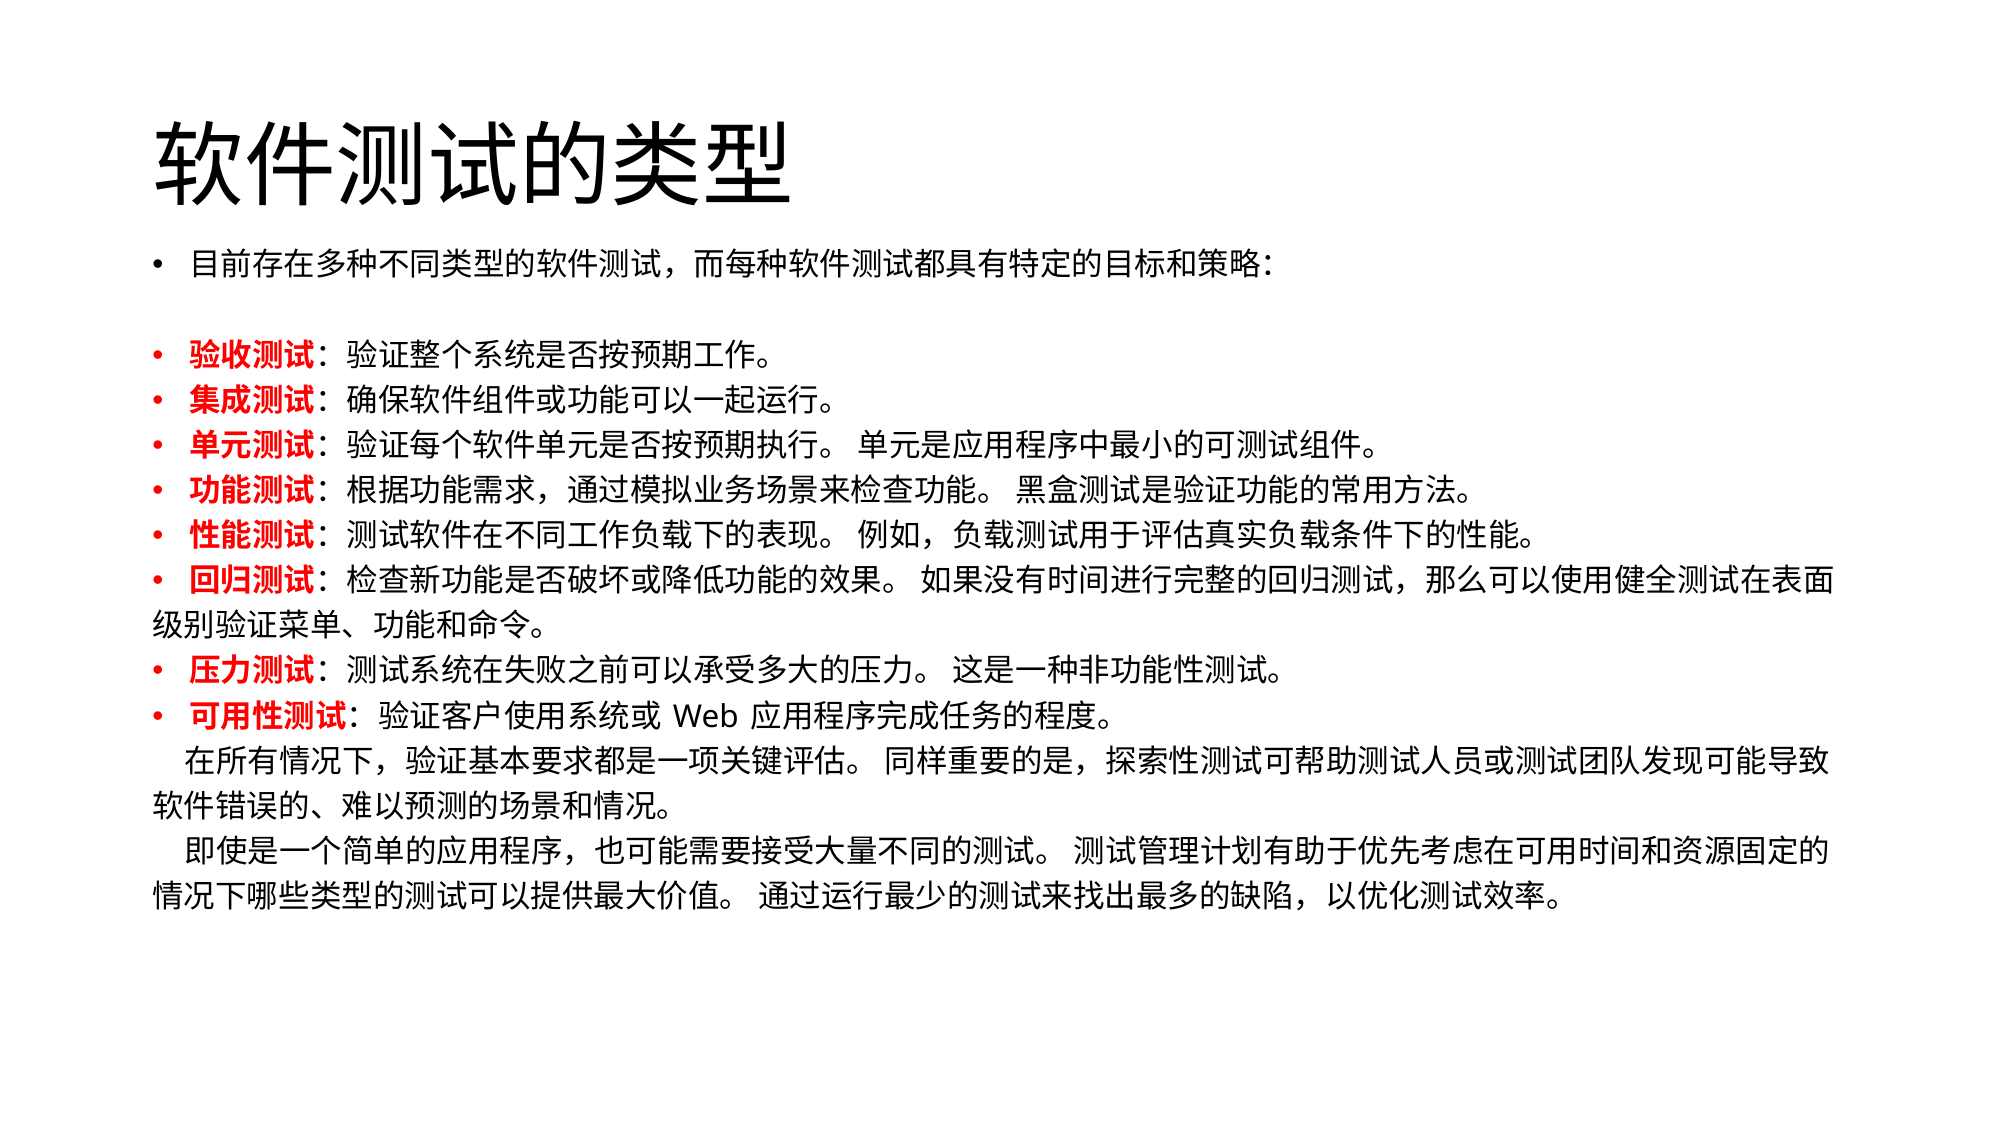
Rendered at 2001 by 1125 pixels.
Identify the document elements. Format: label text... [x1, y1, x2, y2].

list 目前存在多种不同类型的软件测试，而每种软件测试都具有特定的目标和策略： 验收测试：验证整个系统是否按预期工作。 集成测试：确保软件组件或功能可以一起运行。 单元测试：验证每个软件单元是否按预期执行。 单元是应用程序中最小的可测试组件。 功能测试：根据功能需求，通过模拟业务场景来检查功能。 黑盒测试是验证功能的常用方法。 性能测试：测试软件在不同工作负载下的表现。 例如，负载测试用于评估真实负载条件下的性能。 回归测试：检查新功能是否破坏或降低功能的效果。 如果没有时间进行完整的回归测试，那么可以使用健全测试在表面 级别验证菜单、功能和命令。 压力测试：测试系统在失败之前可以承受多大的压力。 这是一种非功能性测试。 可用性测试：验证客户使用系统或 Web 应用程序完成任务的程度。 在所有情况下，验证基本要求都是一项关键评估。 同样重要的是，探索性测试可帮助测试人员或测试团队发现可能导致 软件错误的、难以预测的场景和情况。 即使是一个简单的应用程序，也可能需要接受大量不同的测试。 测试管理计划有助于优先考虑在可用时间和资源固定的 情况下哪些类型的测试可以提供最大价值。 通过运行最少的测试来找出最多的缺陷，以优化测试效率。 [137, 241, 1863, 1014]
title 软件测试的类型 [137, 59, 1863, 241]
